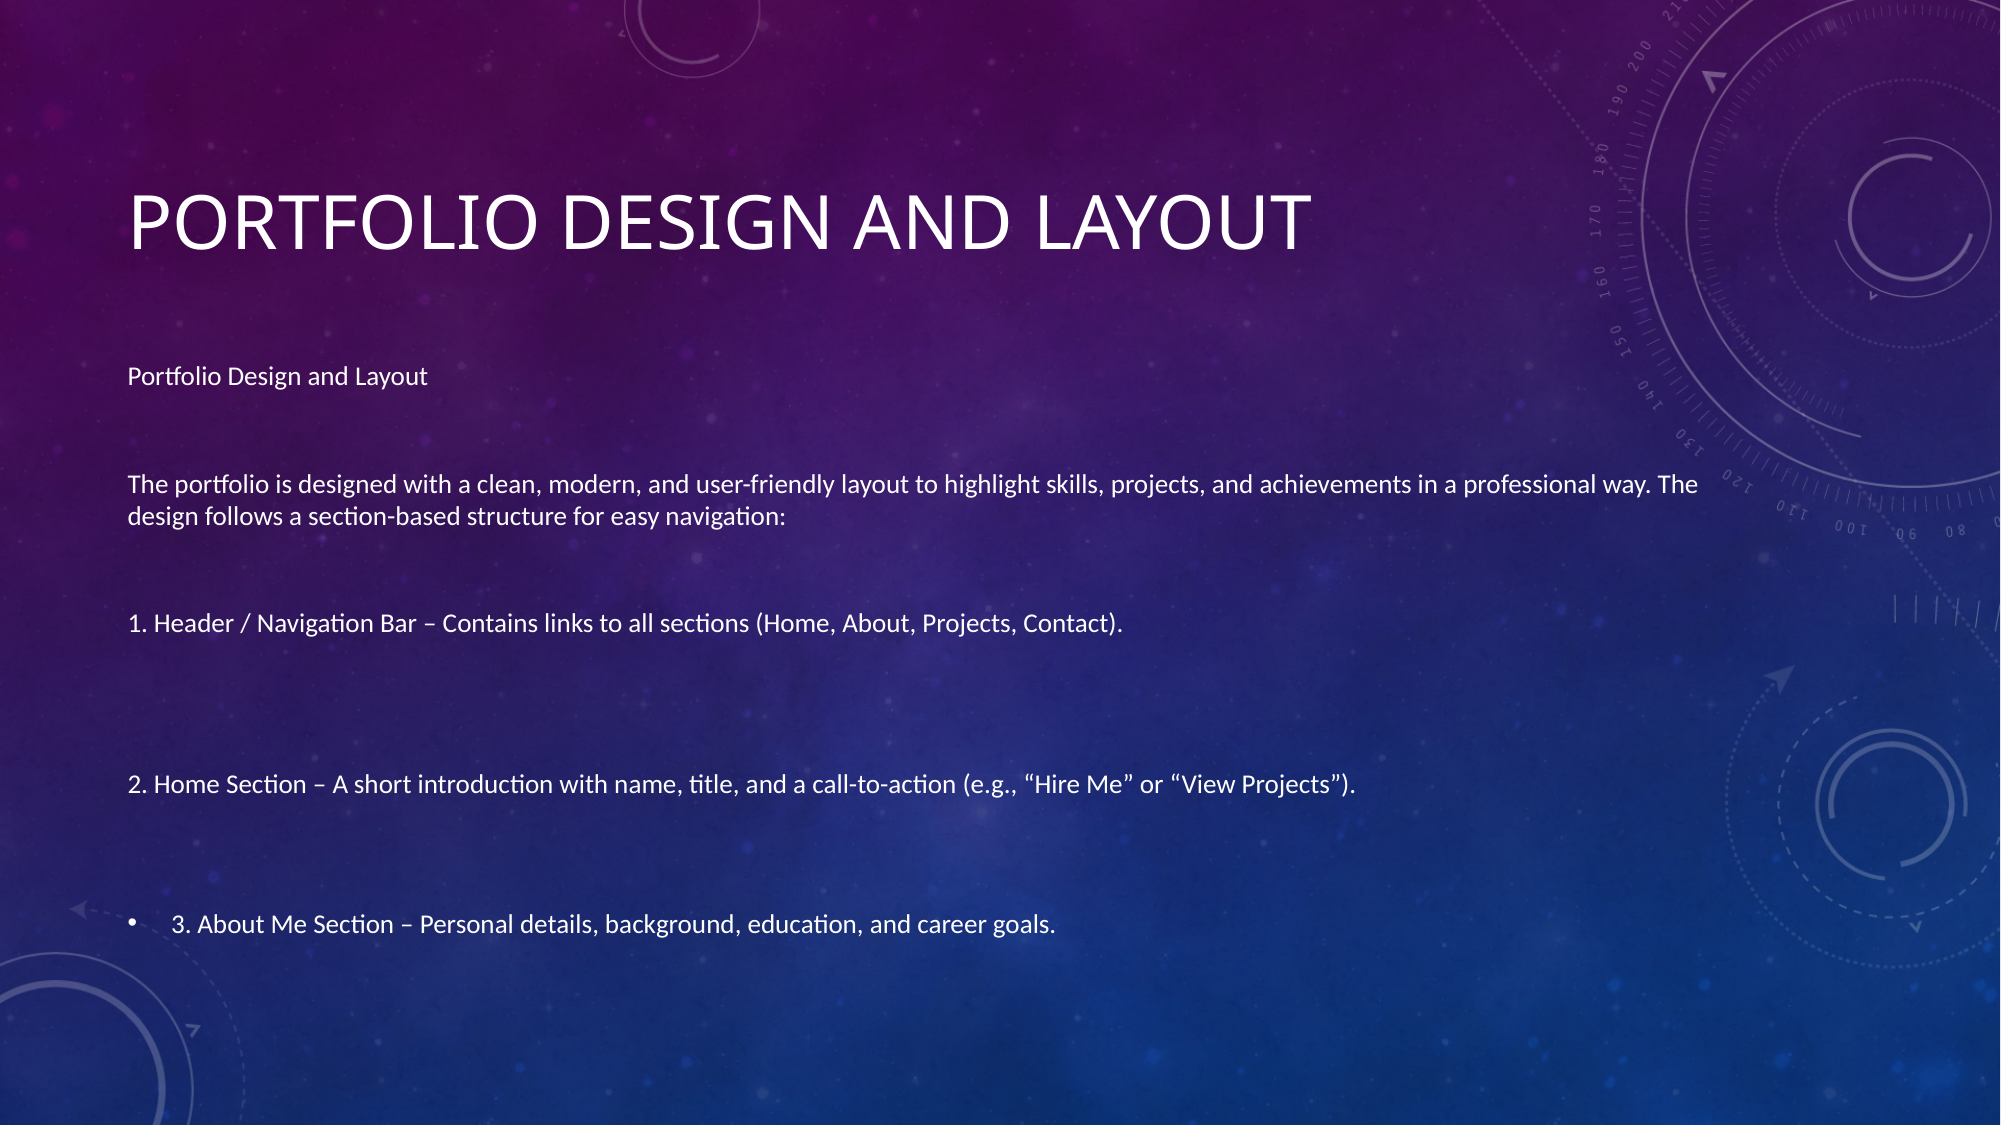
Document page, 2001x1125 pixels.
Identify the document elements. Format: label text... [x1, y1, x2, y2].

title Portfolio design and layout [112, 99, 1775, 339]
list Portfolio Design and Layout The portfolio is designed with a clean, modern, and user-friendly layout to highlight skills, projects, and achievements in a professional way. The design follows a section-based structure for easy navigation: 1. Header / Navigation Bar – Contains links to all sections (Home, About, Projects, Contact). 2. Home Section – A short introduction with name, title, and a call-to-action (e.g., “Hire Me” or “View Projects”). 3. About Me Section – Personal details, background, education, and career goals. [112, 351, 1775, 950]
picture [0, 0, 2001, 1125]
